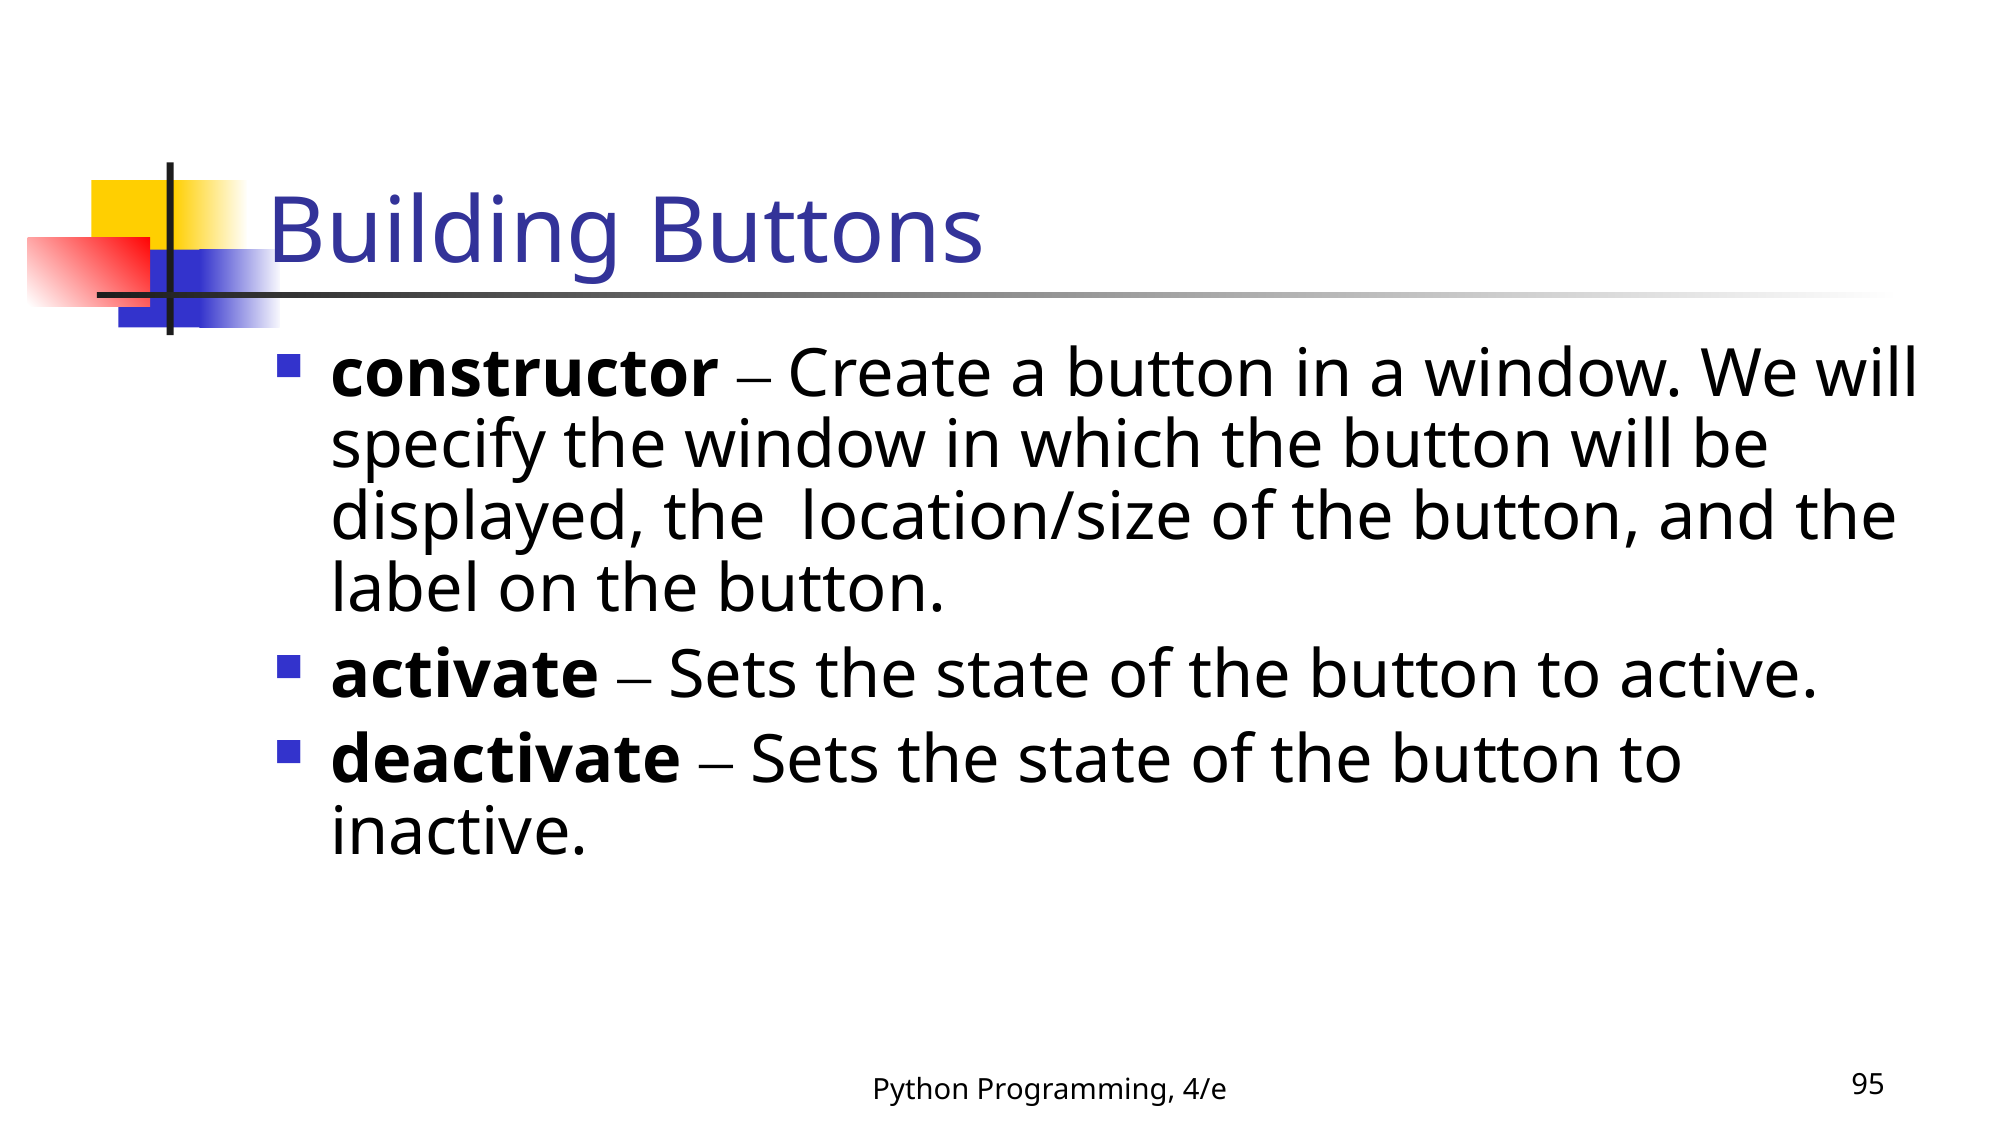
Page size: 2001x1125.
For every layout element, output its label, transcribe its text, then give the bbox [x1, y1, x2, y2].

slide_number 95 [1483, 1037, 1901, 1113]
footer Python Programming, 4/e [733, 1037, 1367, 1113]
title Building Buttons [251, 101, 1957, 289]
list constructor – Create a button in a window. We will specify the window in which the button will be displayed, the location/size of the button, and the label on the button. activate – Sets the state of the button to active. deactivate – Sets the state of the button to inactive. [258, 331, 1959, 1006]
